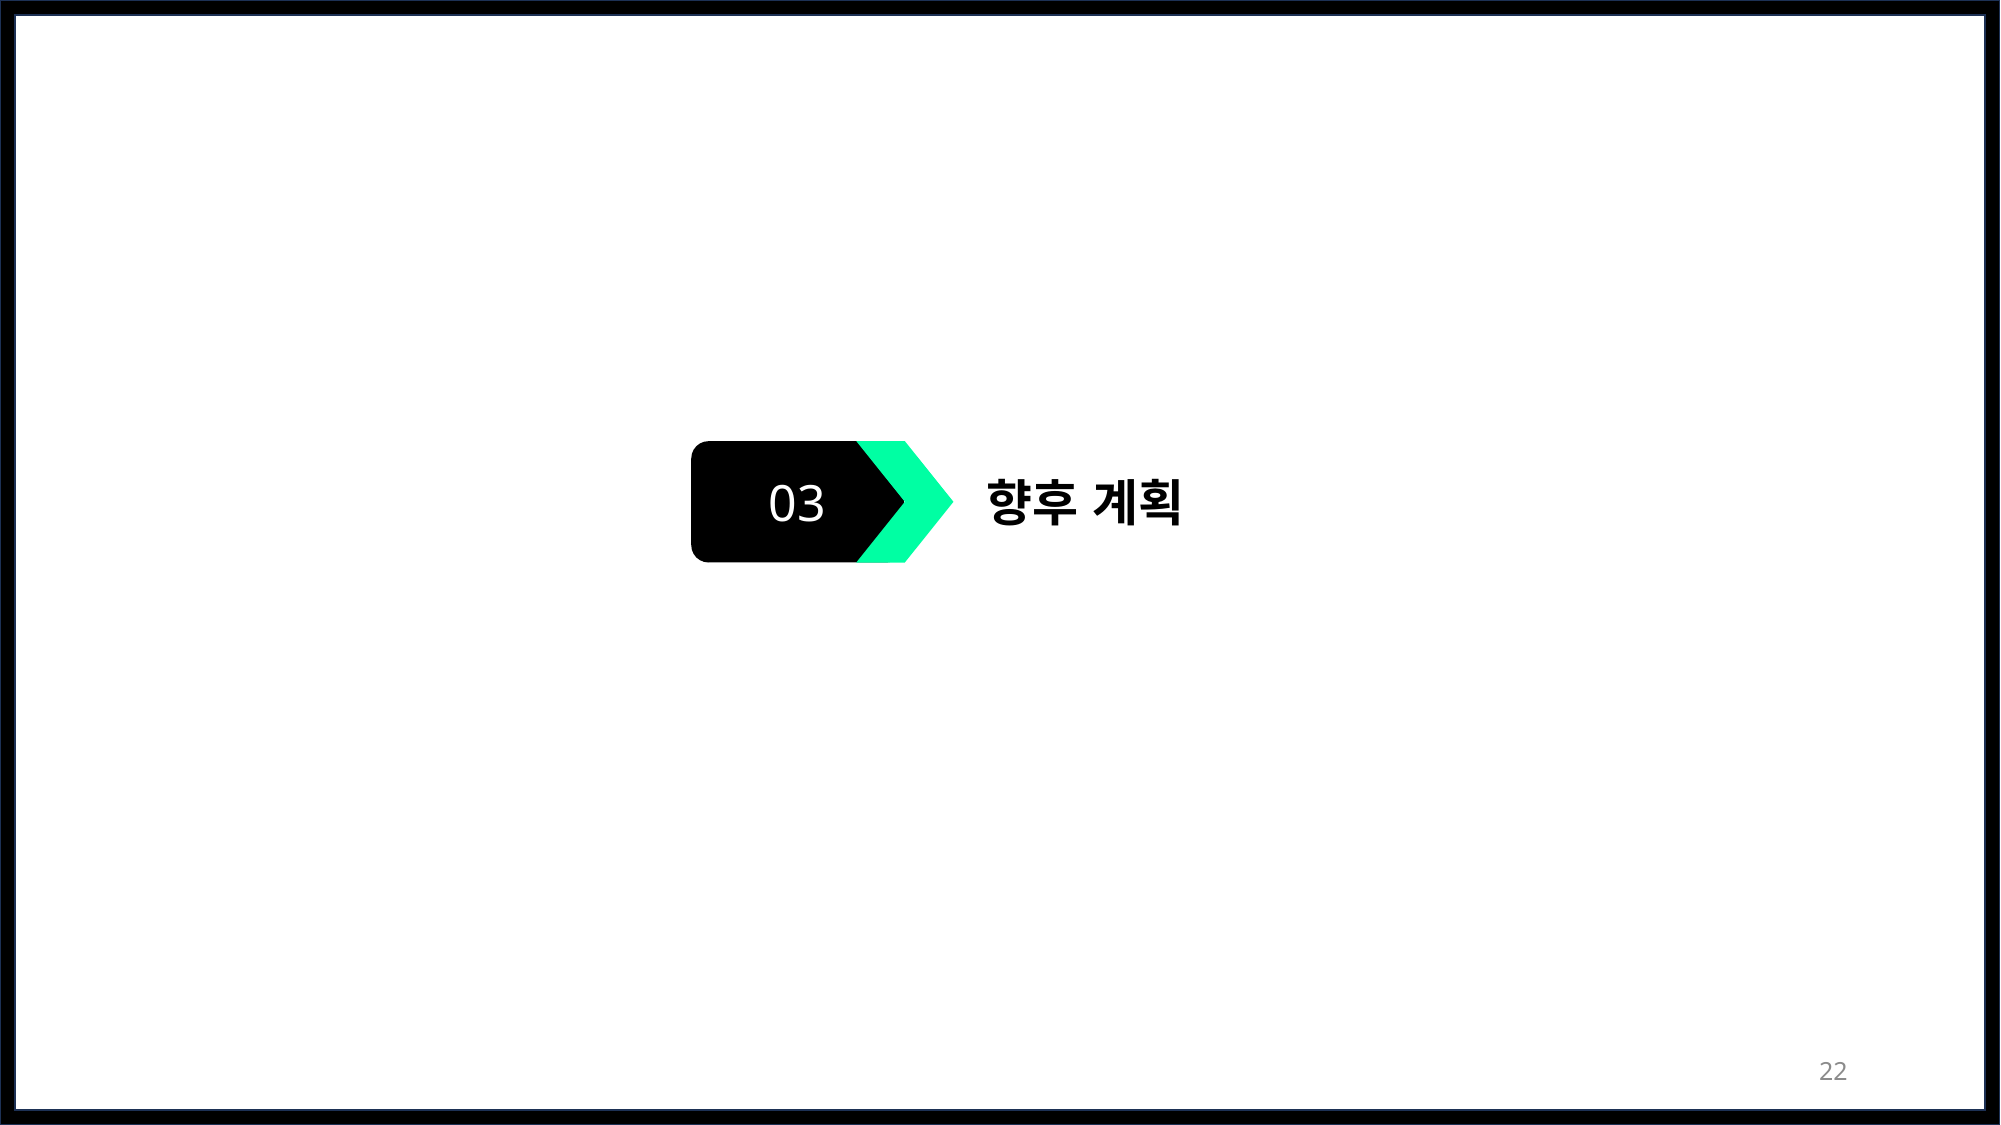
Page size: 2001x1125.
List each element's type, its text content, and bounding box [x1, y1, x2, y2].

text_box 03 [690, 440, 902, 564]
text_box [0, 0, 2000, 1125]
text_box 향후 계획 [971, 463, 1342, 539]
slide_number 22 [1412, 1042, 1863, 1103]
text_box [854, 440, 955, 564]
